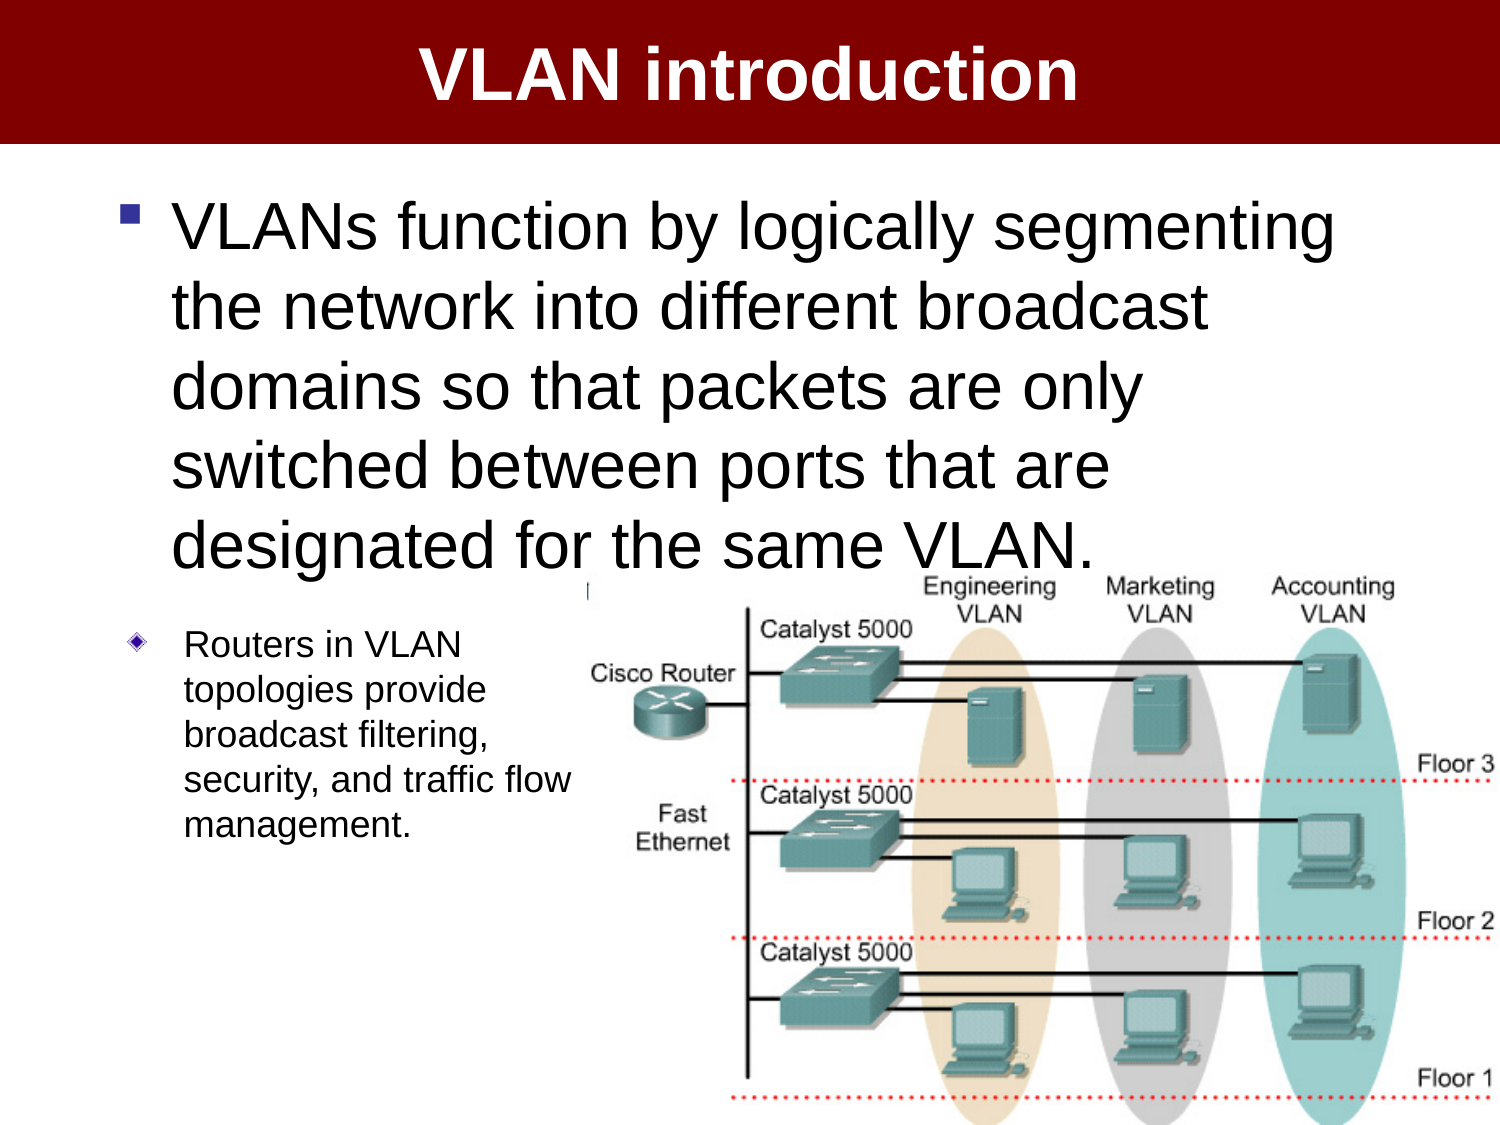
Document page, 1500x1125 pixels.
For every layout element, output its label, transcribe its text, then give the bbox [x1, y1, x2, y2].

picture [127, 632, 147, 652]
list VLANs function by logically segmenting the network into different broadcast domains so that packets are only switched between ports that are designated for the same VLAN. [99, 174, 1376, 488]
text_box Routers in VLAN topologies provide broadcast filtering, security, and traffic flow management. [112, 612, 582, 1050]
picture [587, 571, 1500, 1125]
title VLAN introduction [74, 11, 1426, 131]
